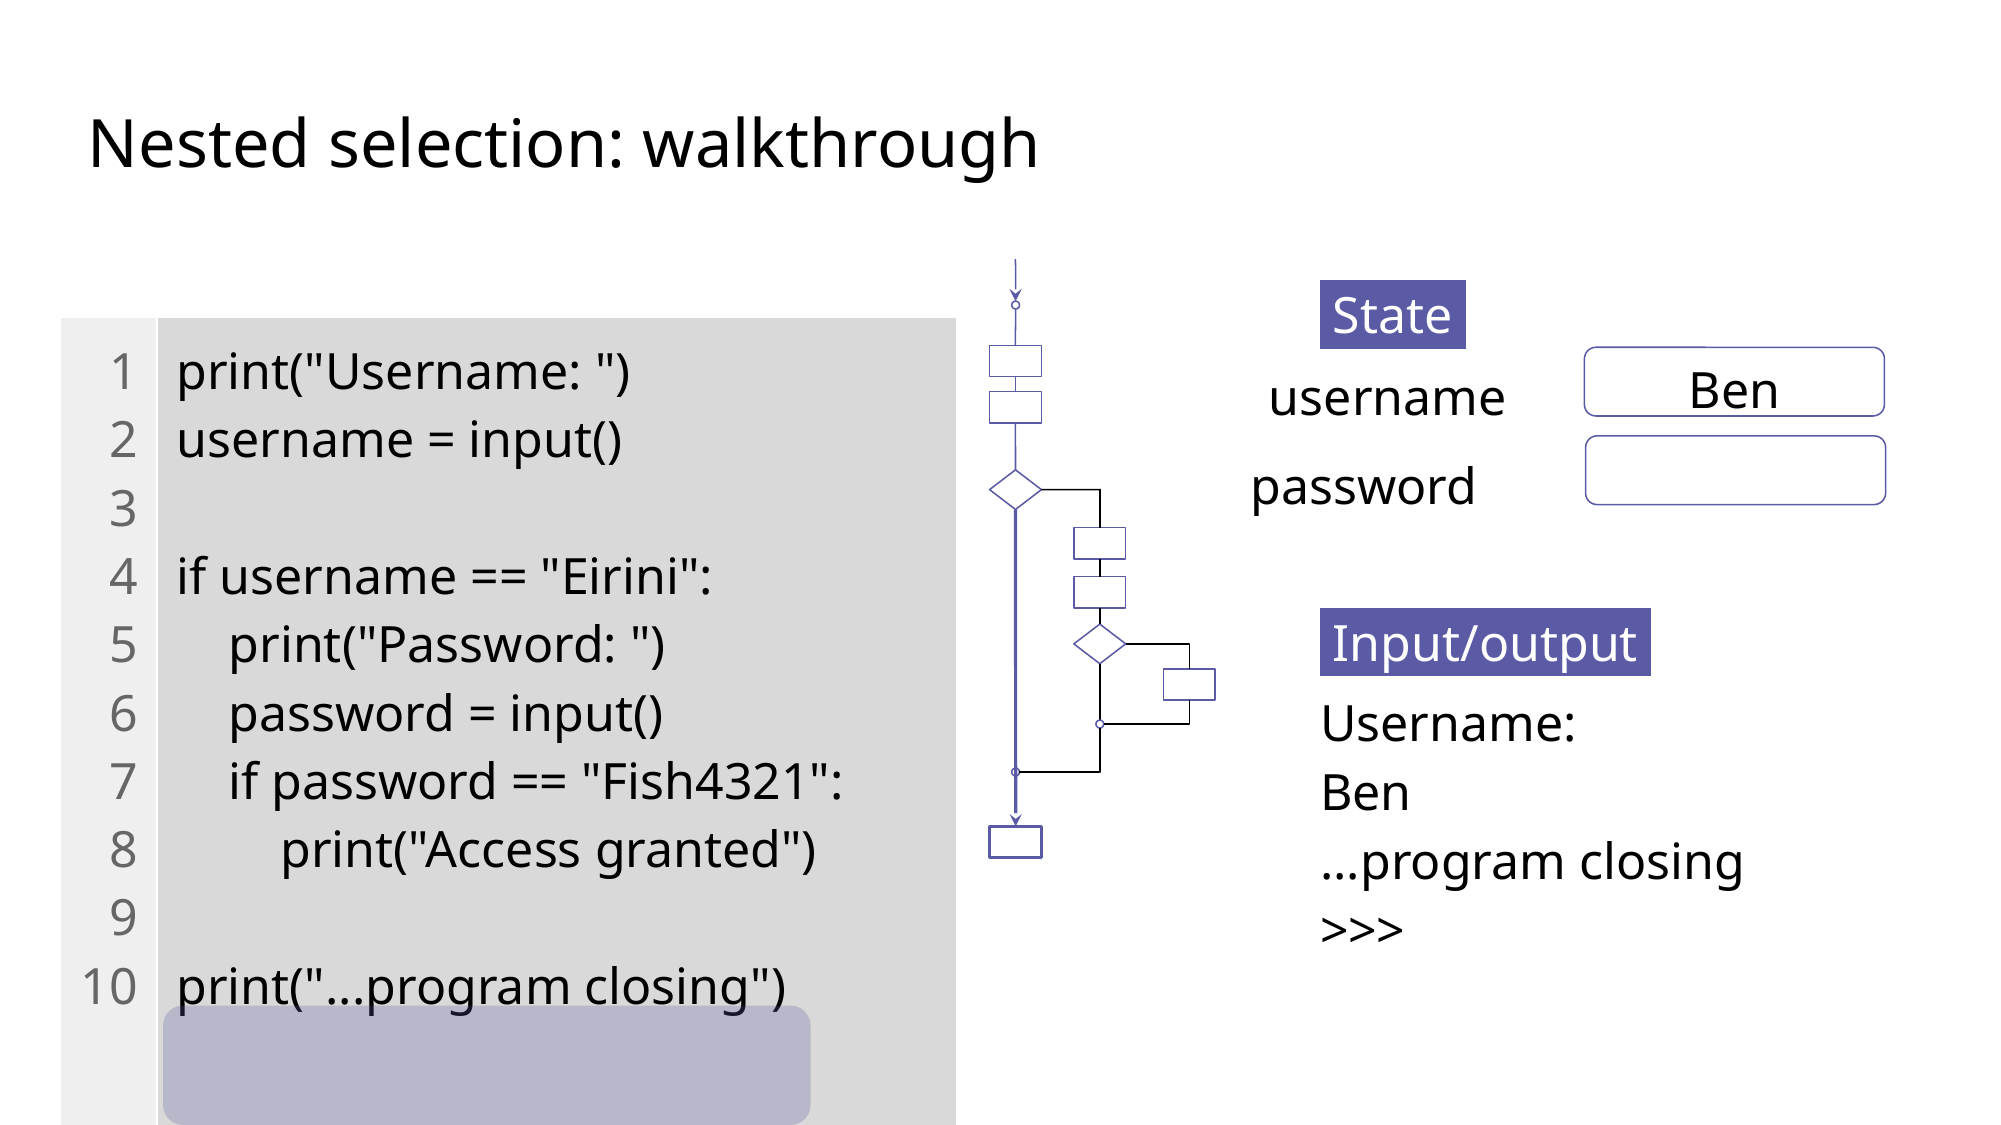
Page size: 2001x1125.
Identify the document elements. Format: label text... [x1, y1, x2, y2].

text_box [989, 258, 1216, 827]
text_box Username: Ben ...program closing >>> [1299, 662, 1930, 951]
title Nested selection: walkthrough [67, 69, 1932, 223]
text_box Input/output . [1299, 582, 1766, 662]
text_box [1585, 435, 1886, 505]
text_box [163, 1005, 811, 1125]
text_box [989, 827, 1042, 858]
text_box username [1249, 336, 1568, 416]
text_box Ben [1584, 347, 1885, 416]
text_box State . [1299, 255, 1766, 336]
table_header print("Username: ") username = input() if username == "Eirini": print("Password: ") password = input() if password == "Fish4321": print("Access granted") print("...program closing") [158, 318, 956, 1125]
text_box password [1230, 425, 1569, 490]
table_header 1 2 3 4 5 6 7 8 9 10 [61, 318, 156, 1125]
